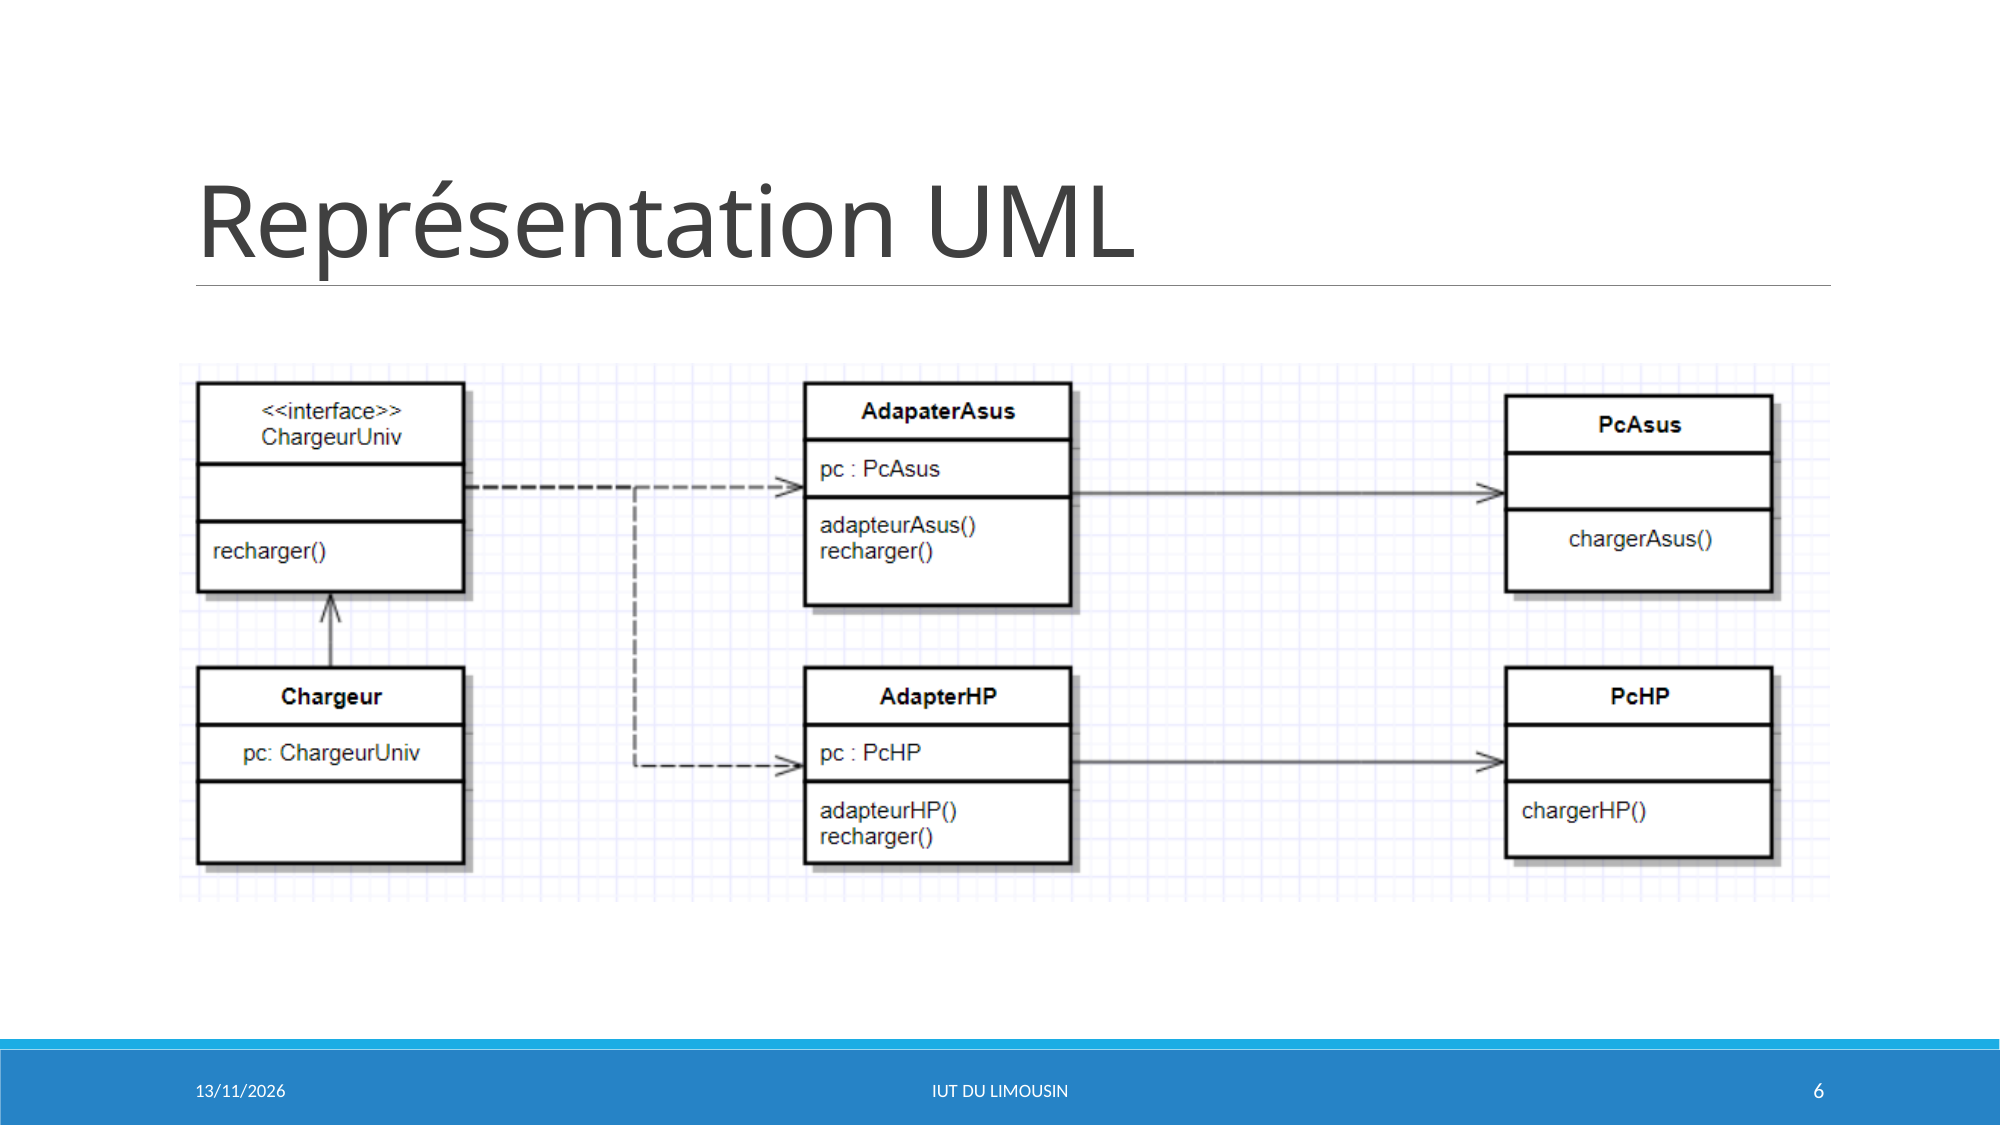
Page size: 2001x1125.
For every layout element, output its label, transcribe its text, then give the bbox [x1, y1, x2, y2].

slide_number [180, 1059, 586, 1120]
footer IUT du Limousin [604, 1059, 1396, 1120]
title Représentation UML [180, 47, 1830, 285]
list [179, 363, 1831, 903]
slide_number 6 [1624, 1059, 1840, 1120]
